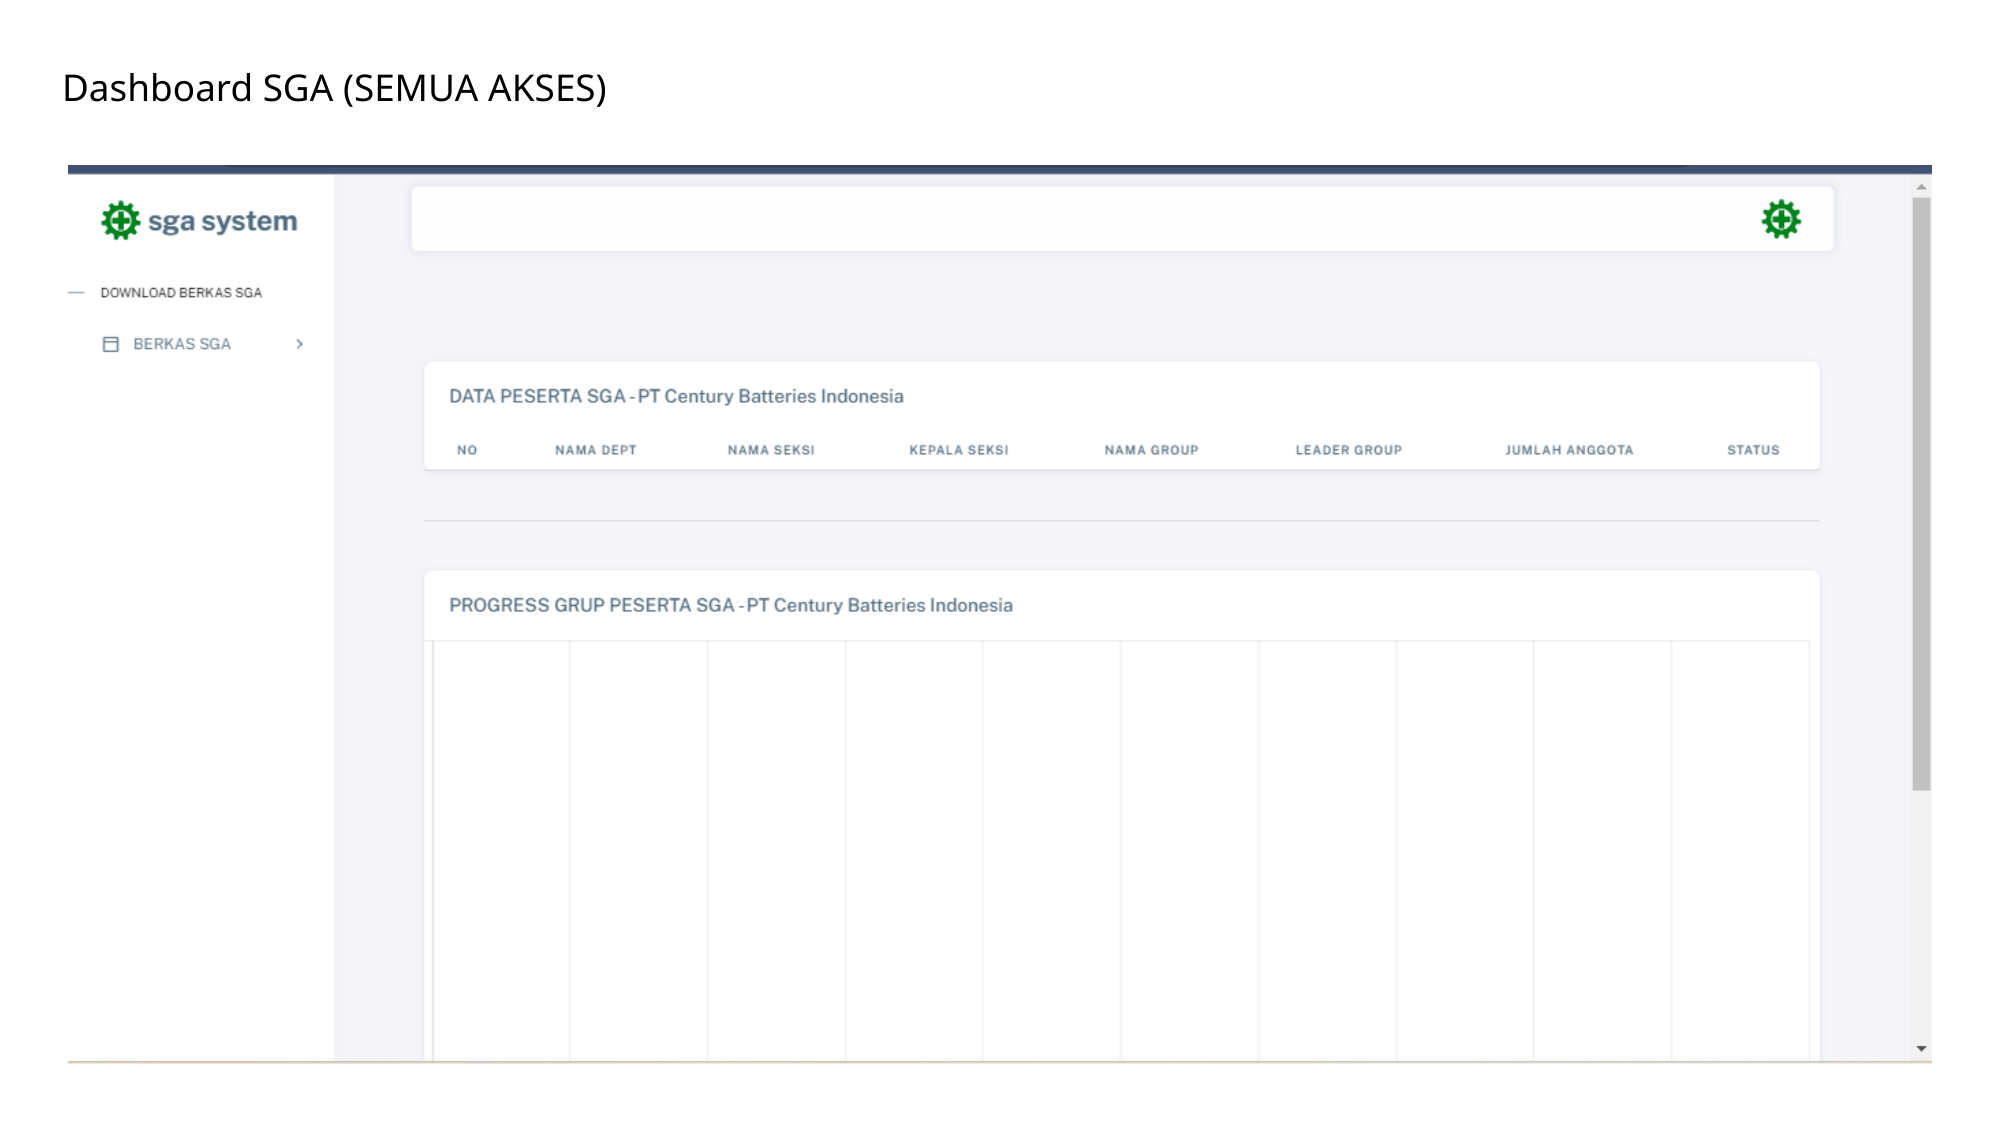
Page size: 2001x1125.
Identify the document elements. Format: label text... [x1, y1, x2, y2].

title Dashboard SGA (SEMUA AKSES) [47, 61, 850, 117]
picture [68, 165, 1932, 1064]
